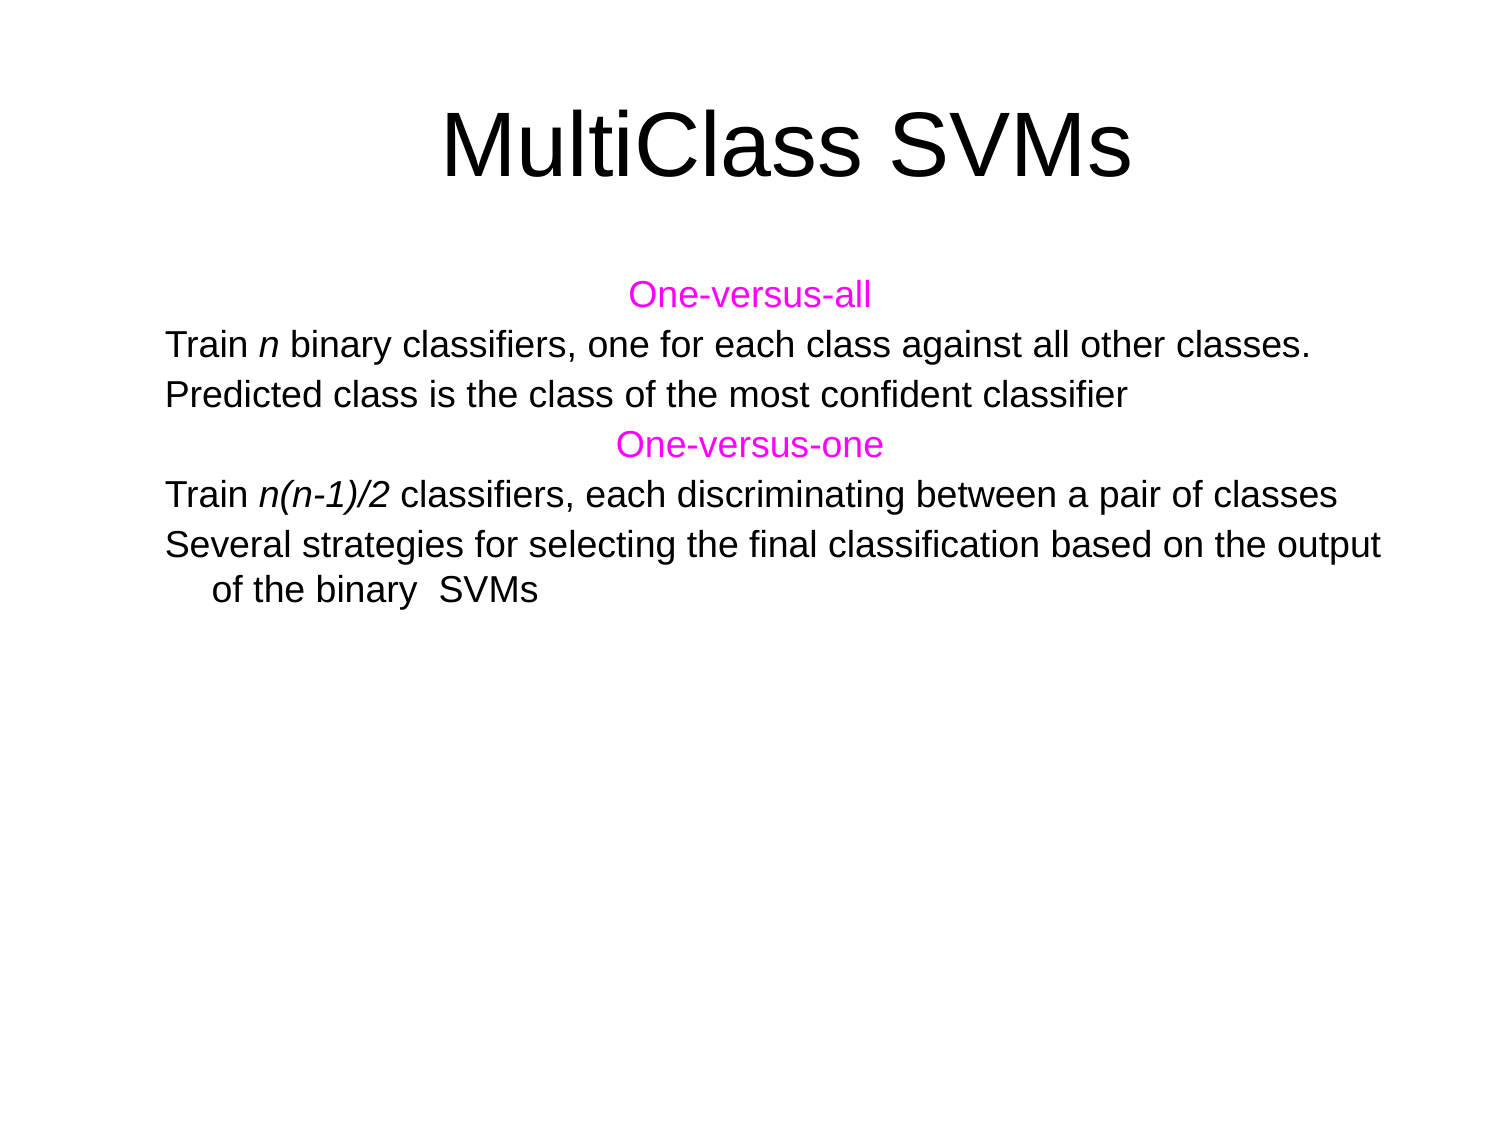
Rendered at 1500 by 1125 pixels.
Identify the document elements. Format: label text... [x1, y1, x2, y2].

text_box One-versus-all Train n binary classifiers, one for each class against all other classes. Predicted class is the class of the most confident classifier One-versus-one Train n(n-1)/2 classifiers, each discriminating between a pair of classes Several strategies for selecting the final classification based on the output of the binary SVMs [74, 262, 1425, 1006]
text_box MultiClass SVMs [149, 45, 1425, 234]
